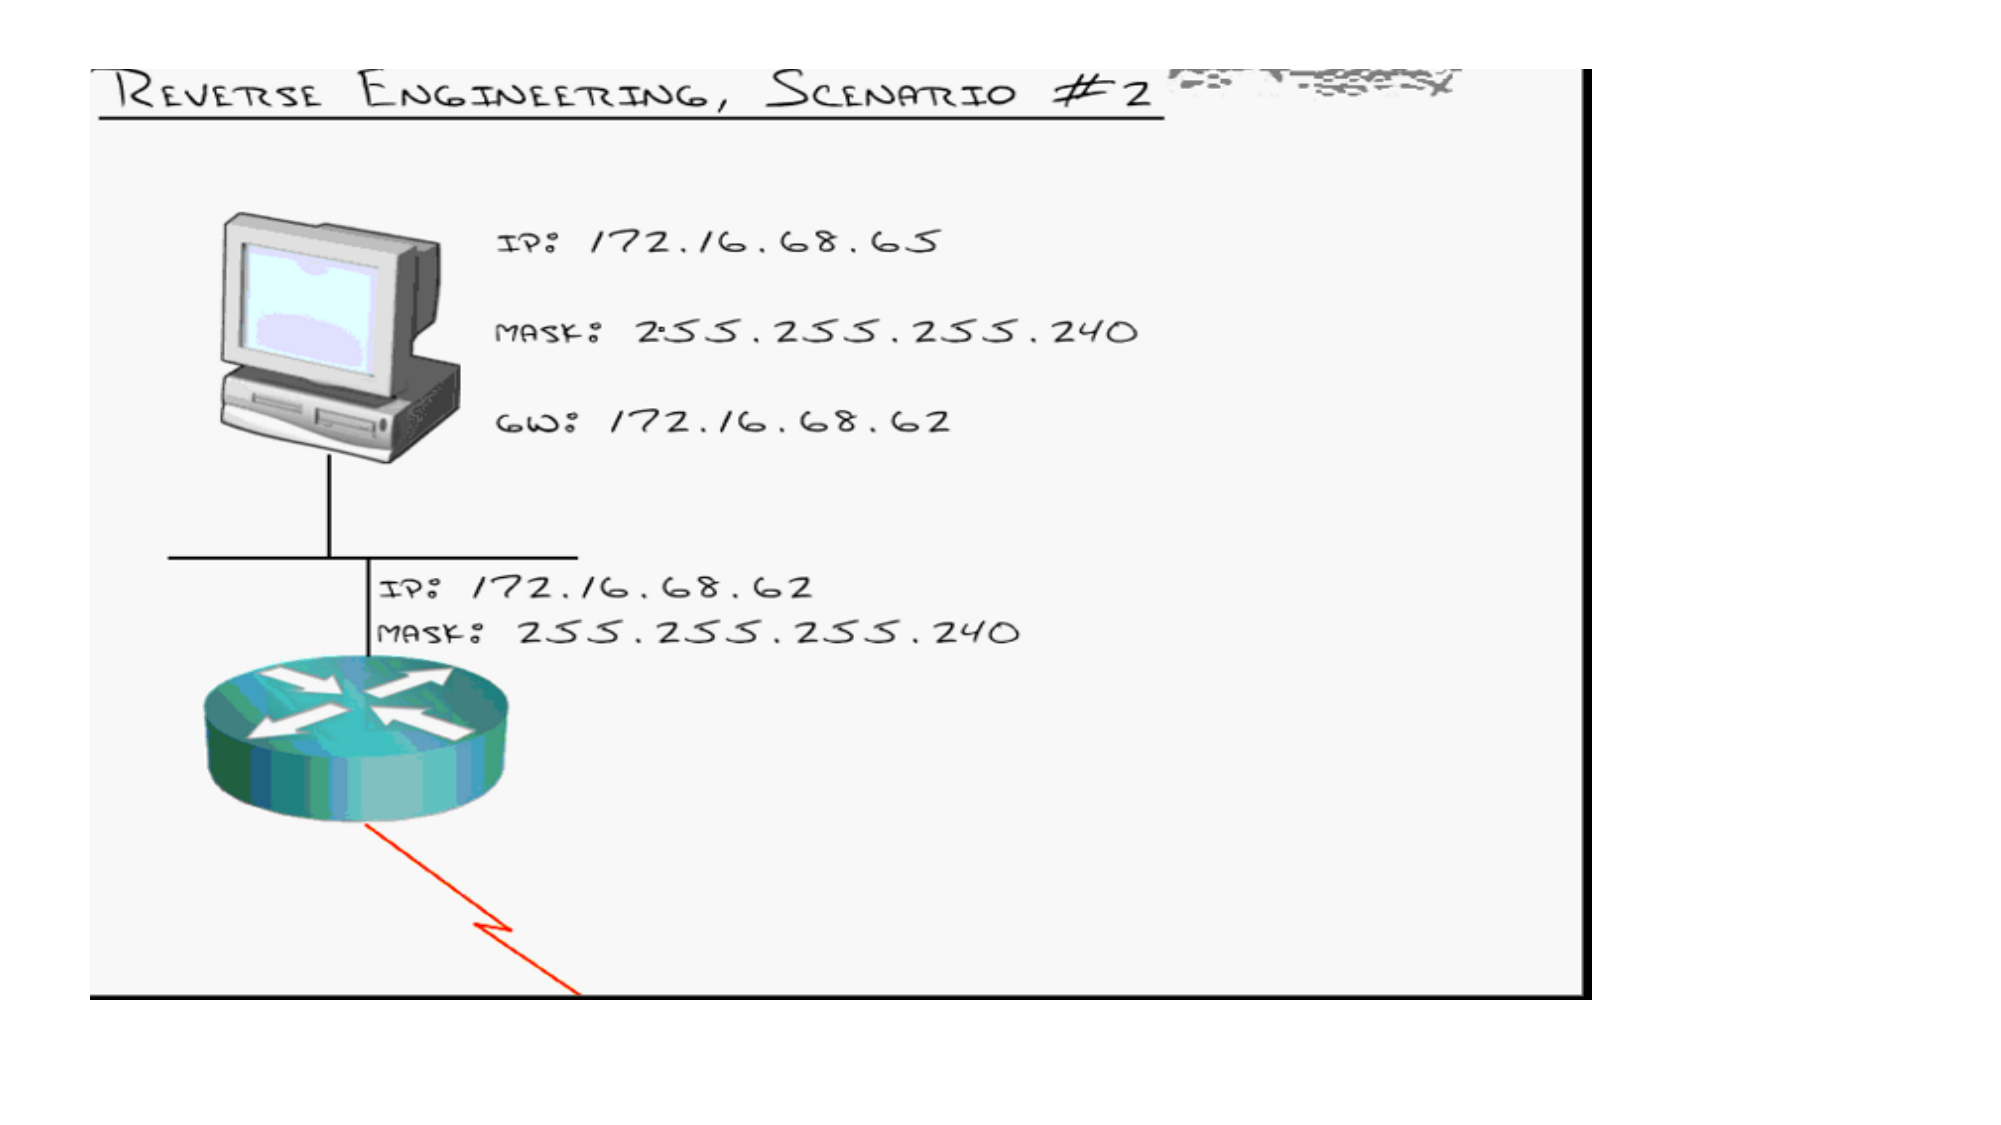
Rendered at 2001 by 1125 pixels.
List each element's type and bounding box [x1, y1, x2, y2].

picture [90, 69, 1592, 1000]
